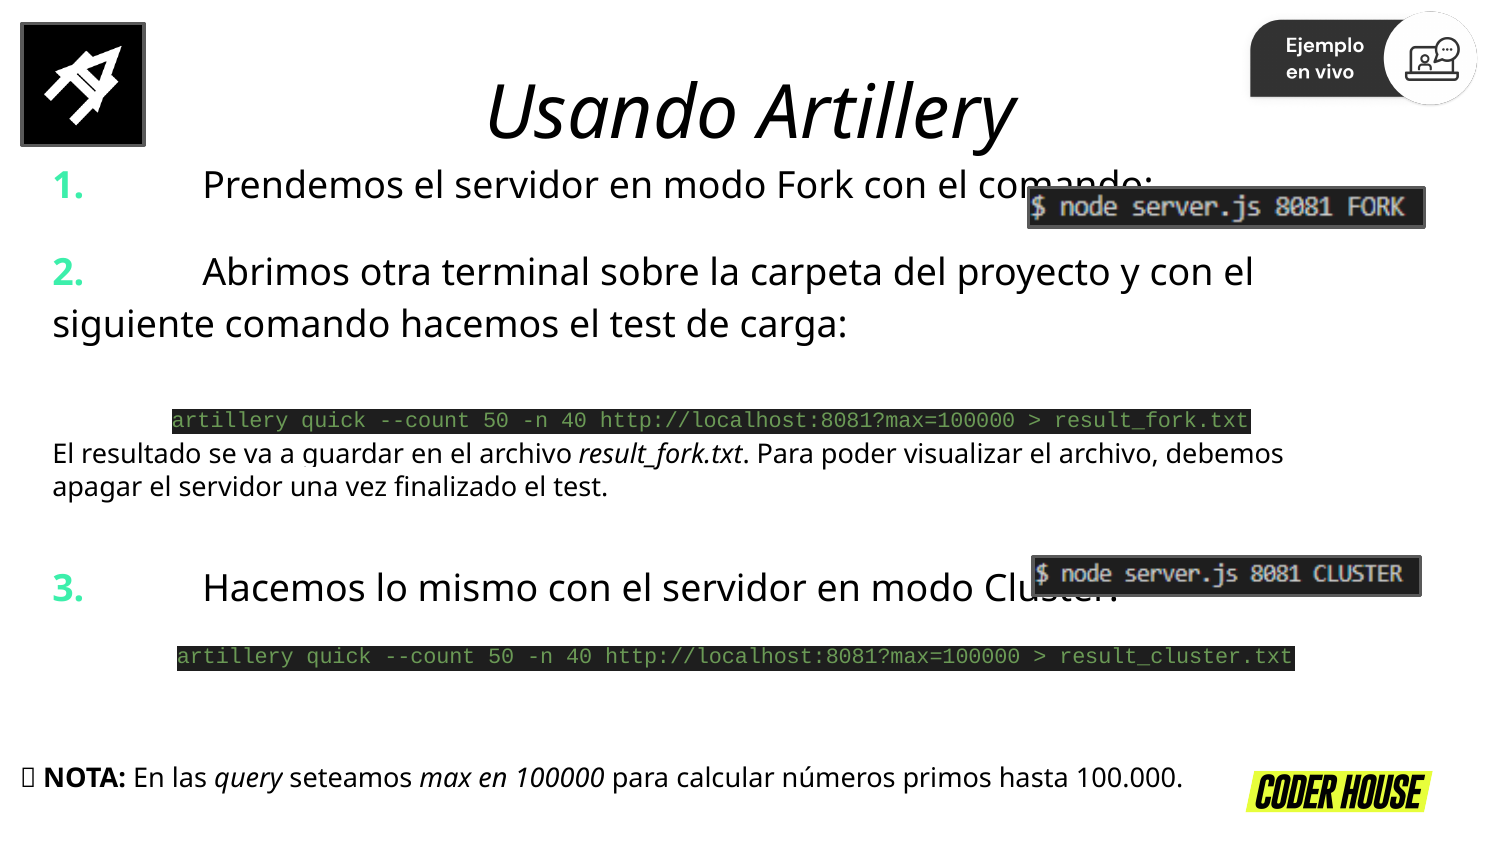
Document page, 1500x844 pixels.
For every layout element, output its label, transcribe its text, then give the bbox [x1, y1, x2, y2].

picture [1029, 189, 1424, 226]
picture [23, 24, 143, 144]
text_box Usando Artillery [193, 48, 1307, 174]
text_box 3. Hacemos lo mismo con el servidor en modo Cluster: [37, 529, 1388, 637]
text_box 1. Prendemos el servidor en modo Fork con el comando: [37, 138, 1388, 226]
picture [1229, 5, 1499, 112]
text_box 2. Abrimos otra terminal sobre la carpeta del proyecto y con el siguiente comando hacemos el test de carga: El resultado se va a guardar en el archivo result_fork.txt. Para poder visualizar el archivo, debemos apagar el servidor una vez finalizado el test. [37, 226, 1388, 390]
text_box artillery quick --count 50 -n 40 http://localhost:8081?max=100000 > result_fork.txt [156, 381, 1446, 447]
picture [1241, 764, 1437, 819]
text_box artillery quick --count 50 -n 40 http://localhost:8081?max=100000 > result_cluster.txt [161, 617, 1405, 684]
text_box 📝 NOTA: En las query seteamos max en 100000 para calcular números primos hasta 100.000. [4, 740, 1229, 808]
picture [1034, 558, 1420, 595]
